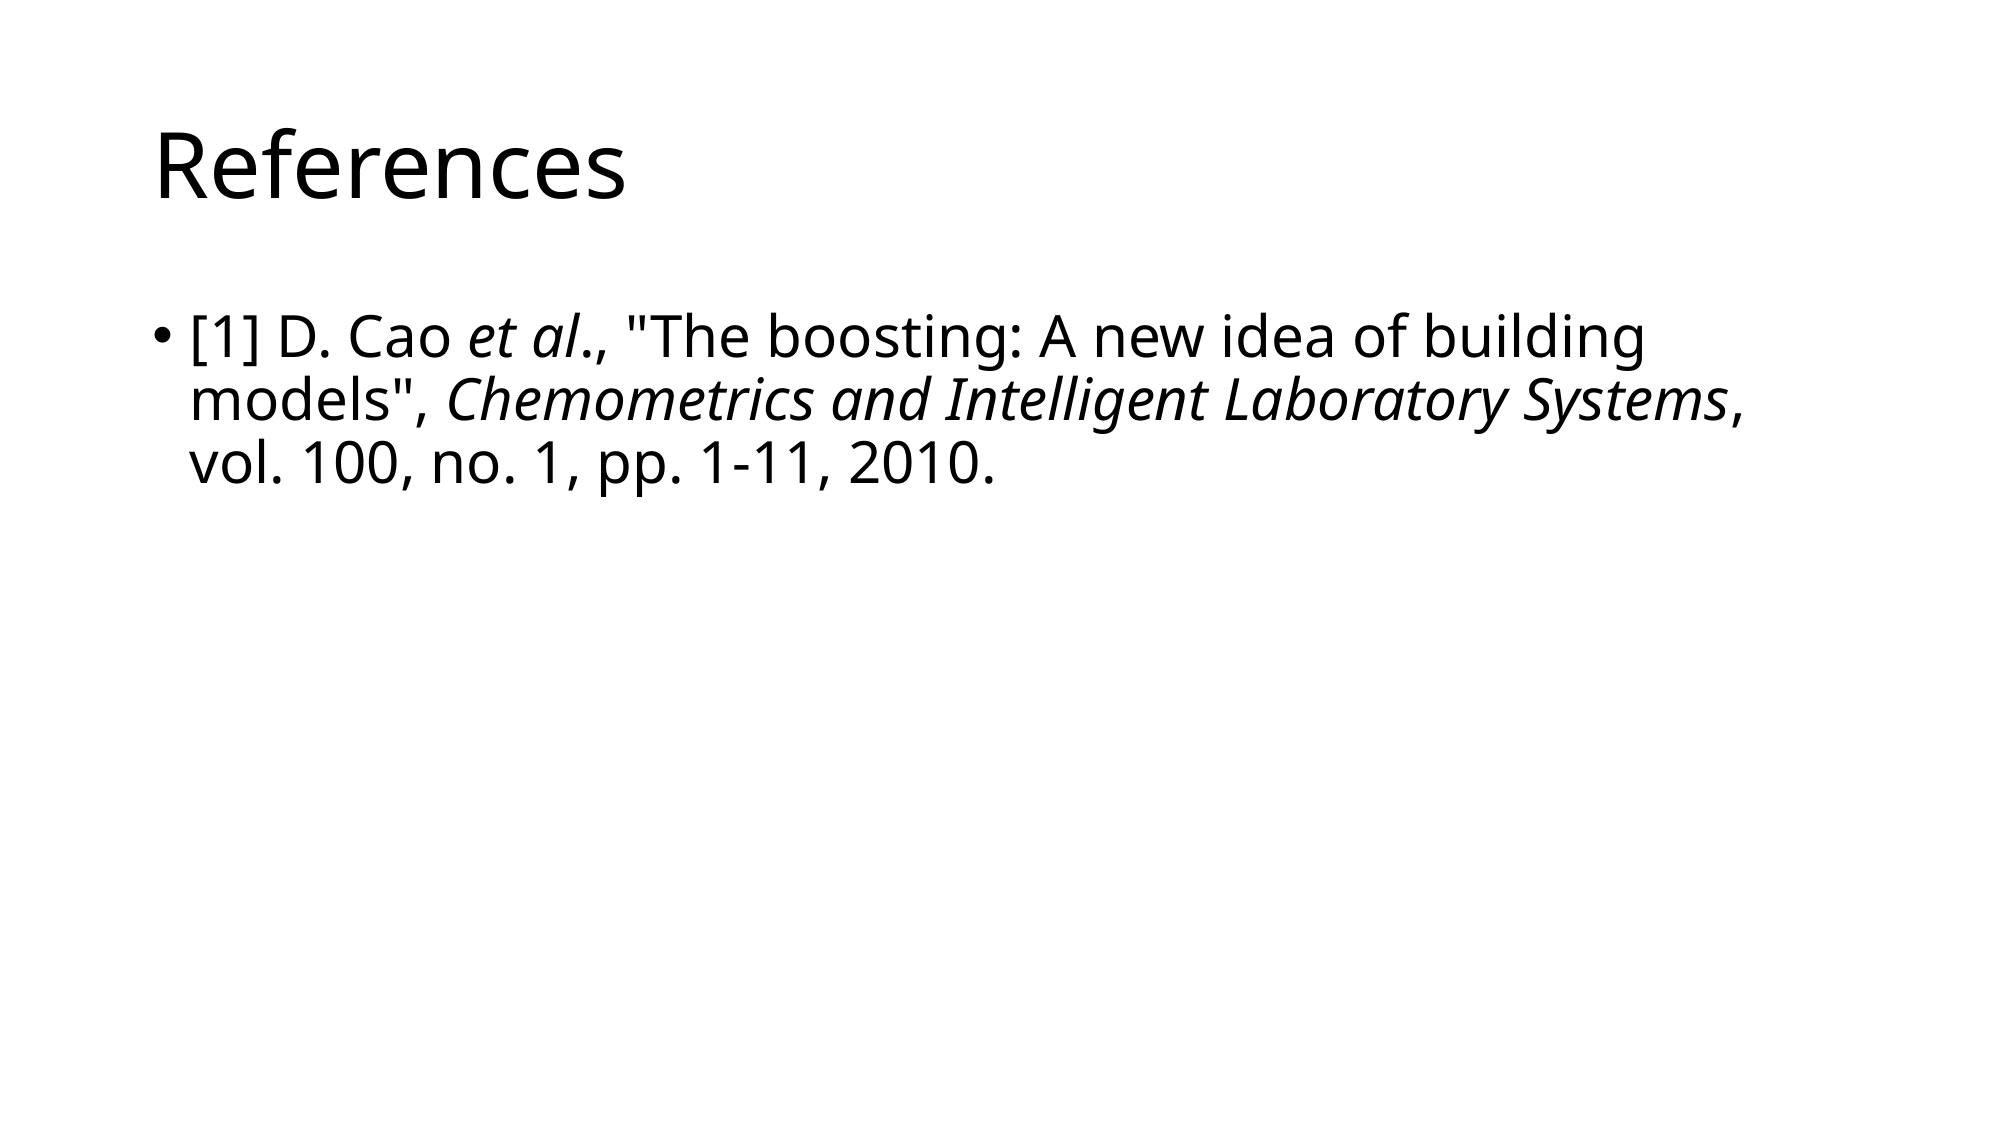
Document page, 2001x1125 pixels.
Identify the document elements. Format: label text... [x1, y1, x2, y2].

list [1] D. Cao et al., "The boosting: A new idea of building models", Chemometrics and Intelligent Laboratory Systems, vol. 100, no. 1, pp. 1-11, 2010. [137, 299, 1863, 1014]
title References [137, 59, 1863, 278]
